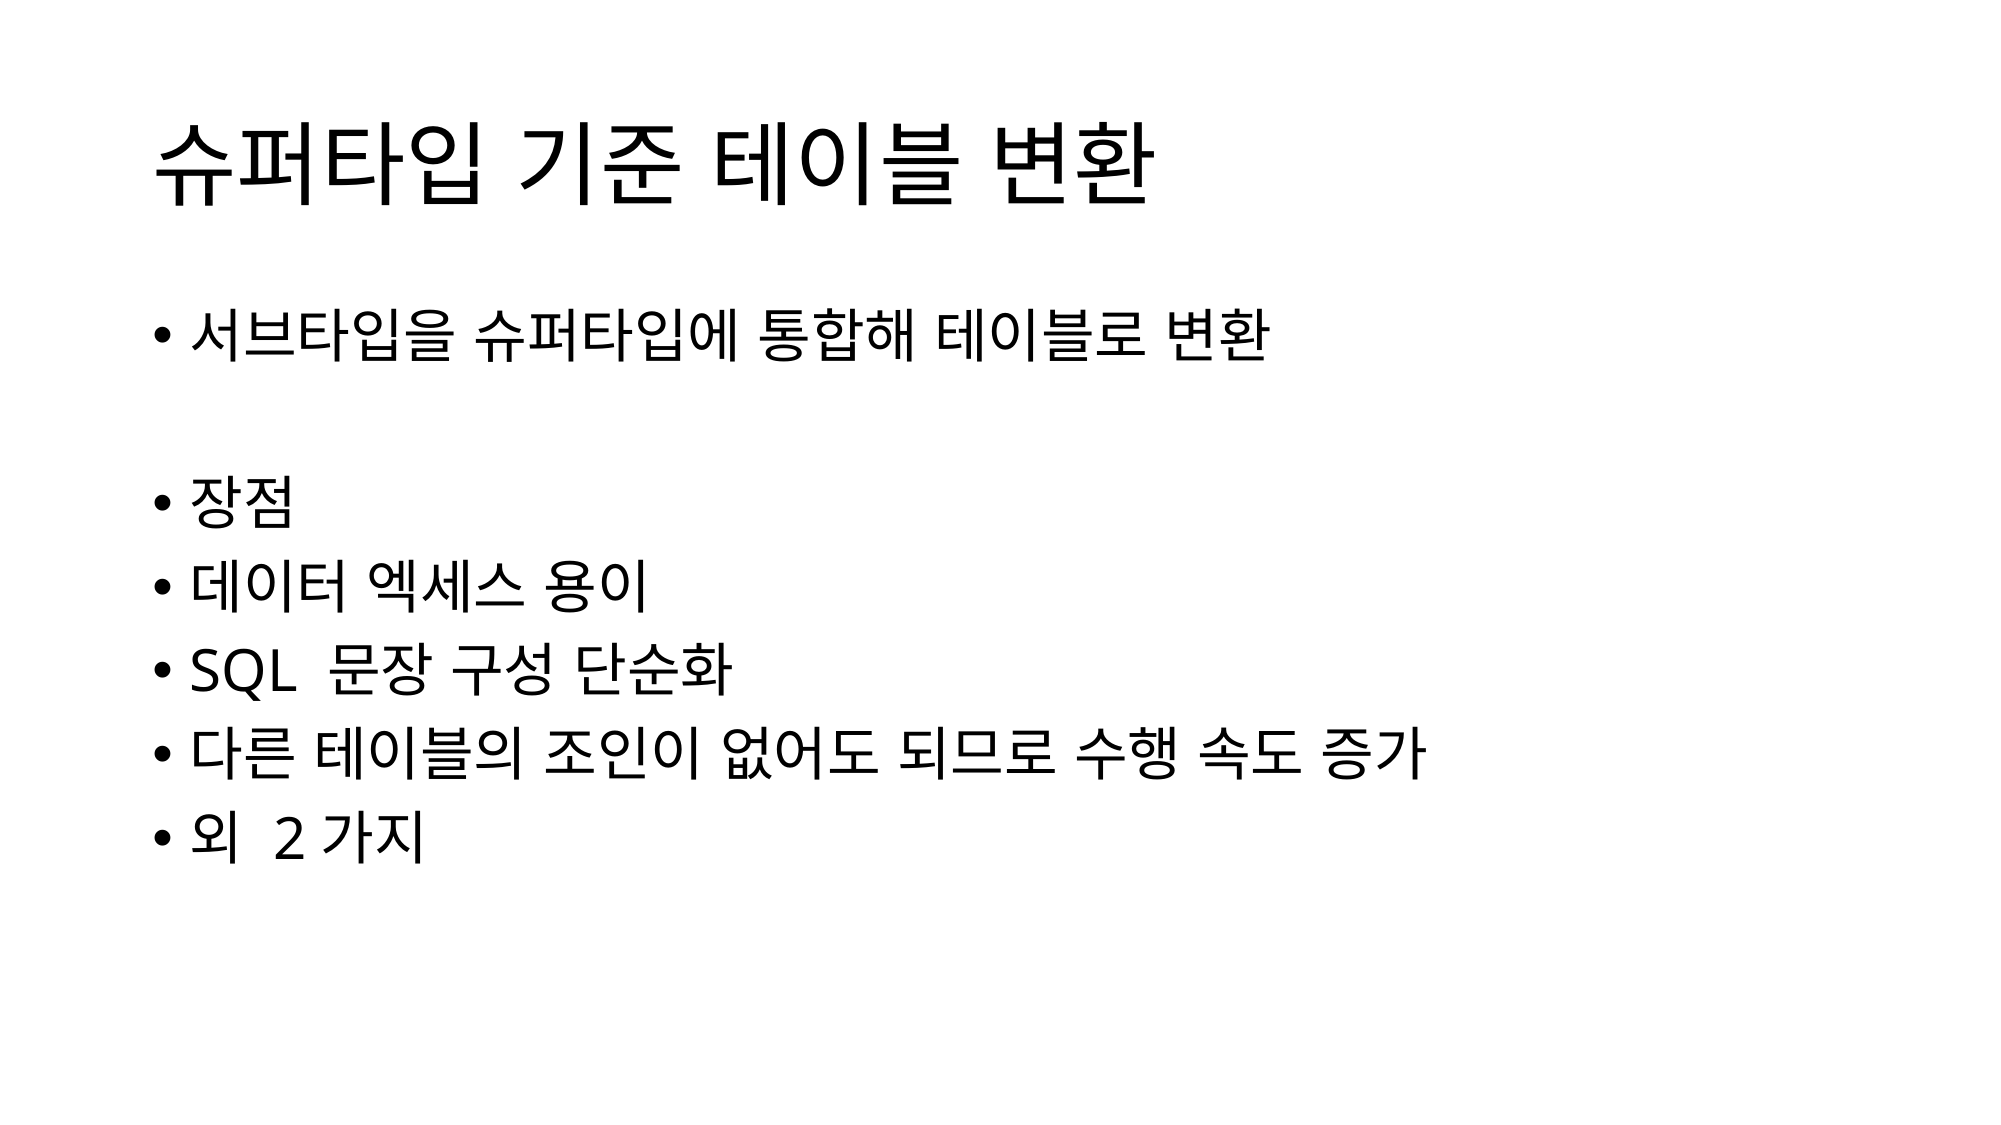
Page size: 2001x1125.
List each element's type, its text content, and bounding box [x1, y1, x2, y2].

list 서브타입을 슈퍼타입에 통합해 테이블로 변환 장점 데이터 엑세스 용이 SQL 문장 구성 단순화 다른 테이블의 조인이 없어도 되므로 수행 속도 증가 외 2가지 [137, 299, 1863, 1014]
title 슈퍼타입 기준 테이블 변환 [137, 59, 1863, 278]
